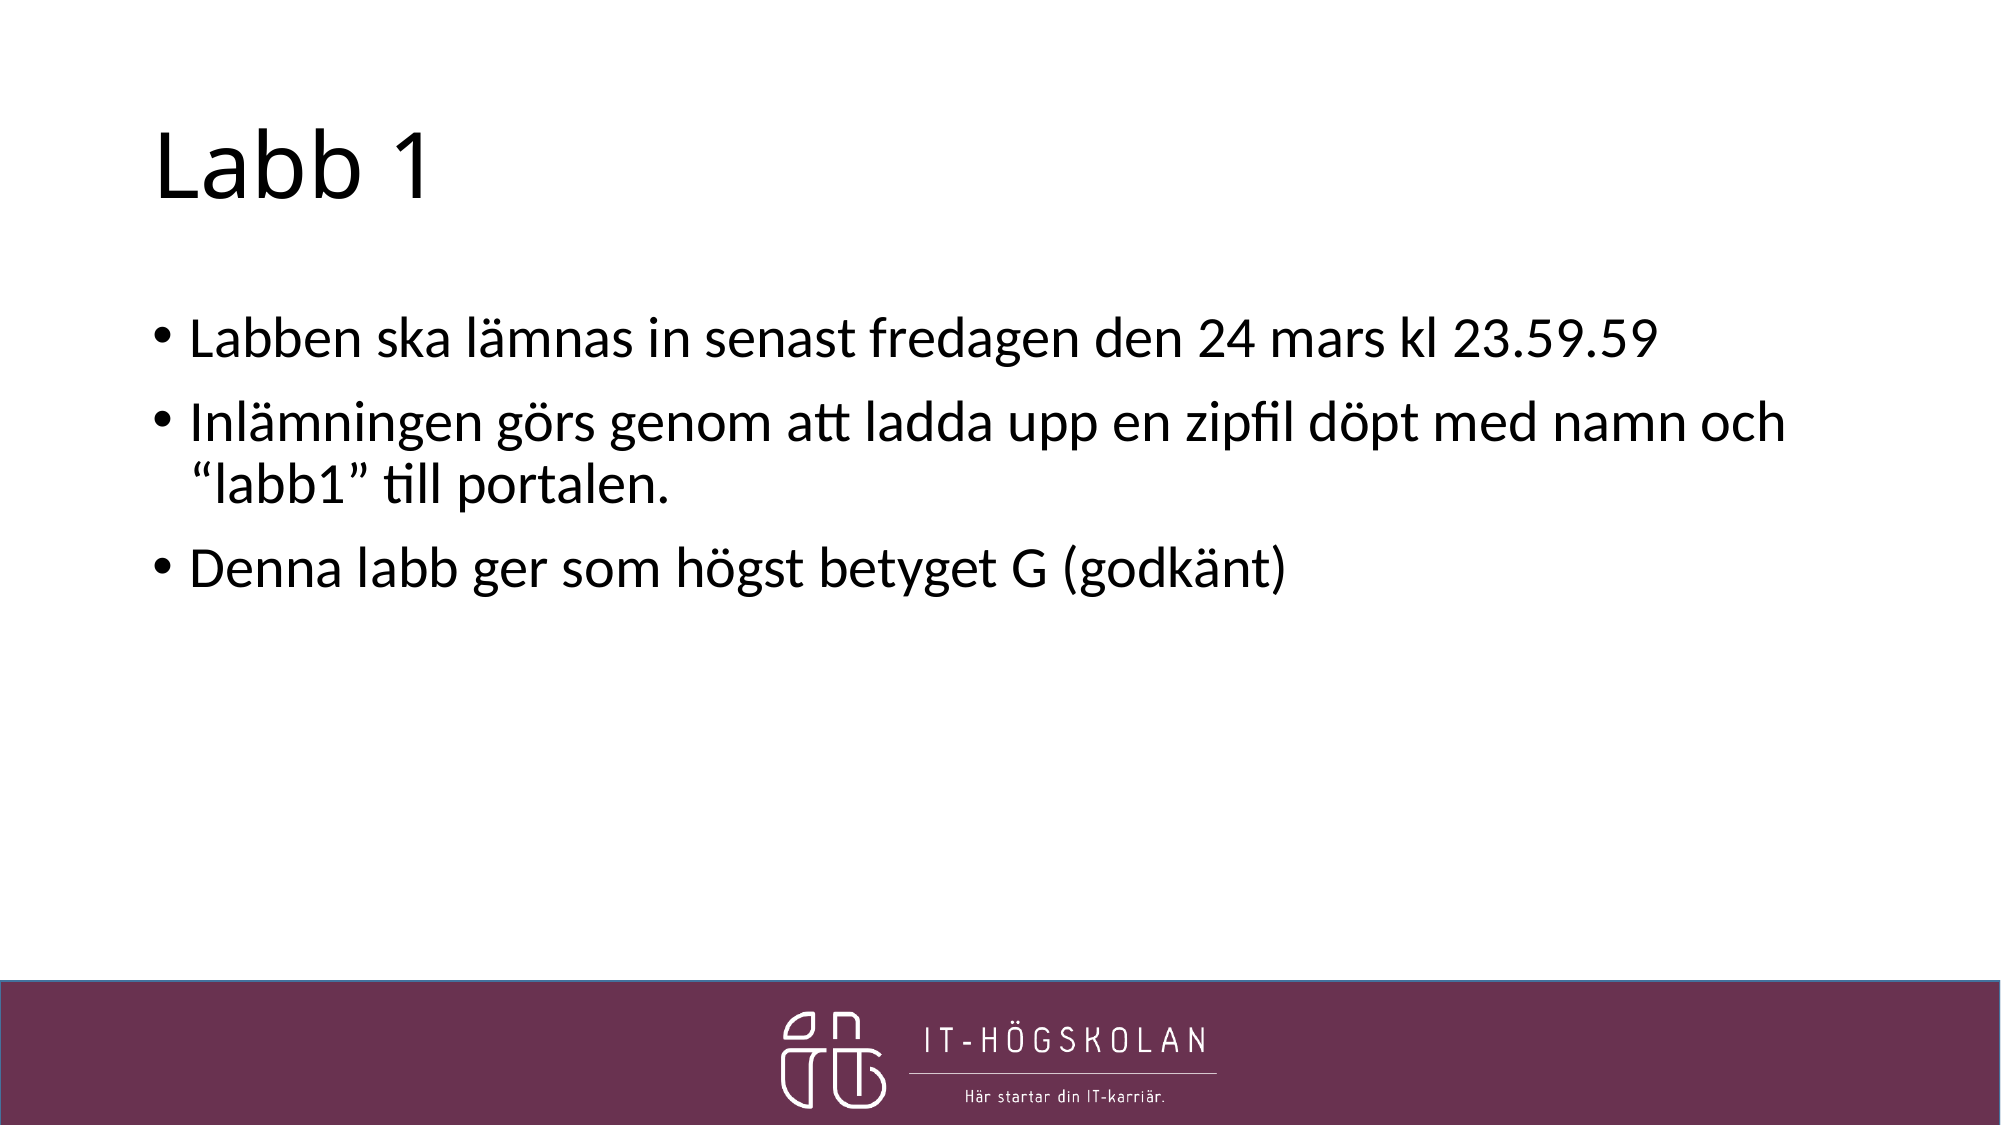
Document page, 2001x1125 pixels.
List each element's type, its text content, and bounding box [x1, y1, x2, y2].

picture [753, 1014, 1247, 1125]
title Labb 1 [137, 59, 1863, 278]
list Labben ska lämnas in senast fredagen den 24 mars kl 23.59.59 Inlämningen görs genom att ladda upp en zipfil döpt med namn och “labb1” till portalen. Denna labb ger som högst betyget G (godkänt) [137, 299, 1863, 1014]
